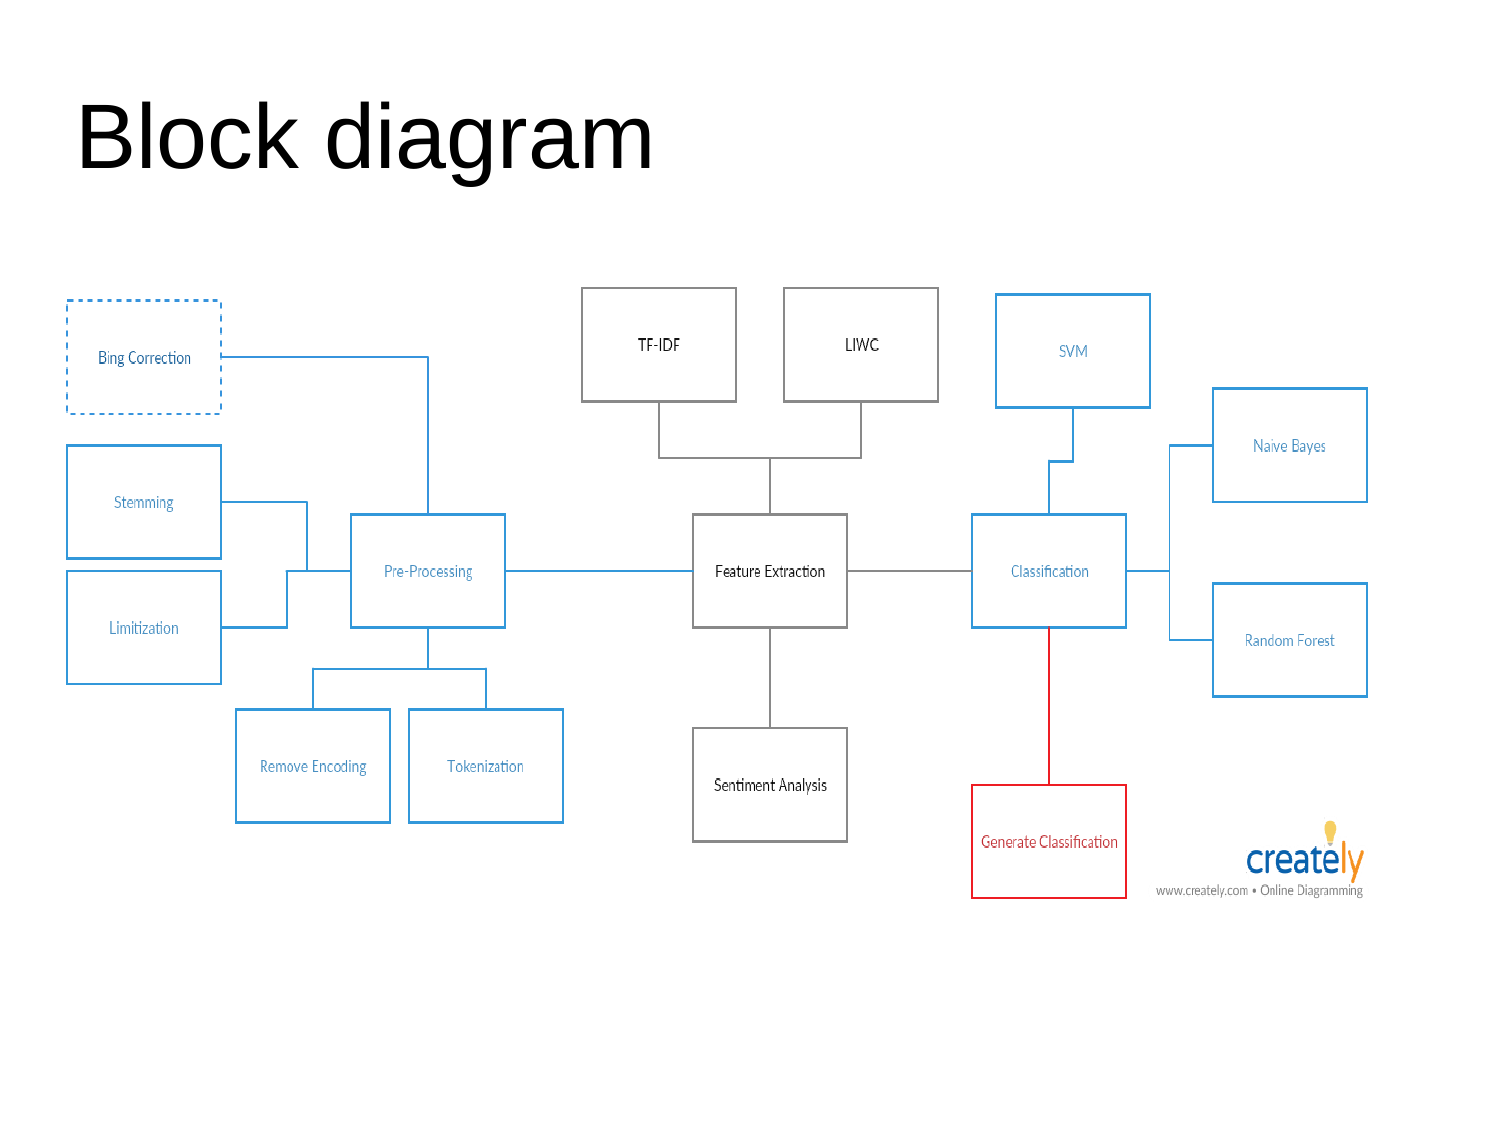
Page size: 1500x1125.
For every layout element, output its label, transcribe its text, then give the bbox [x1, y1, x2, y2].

picture [56, 276, 1376, 912]
text_box Block diagram [75, 44, 1425, 233]
